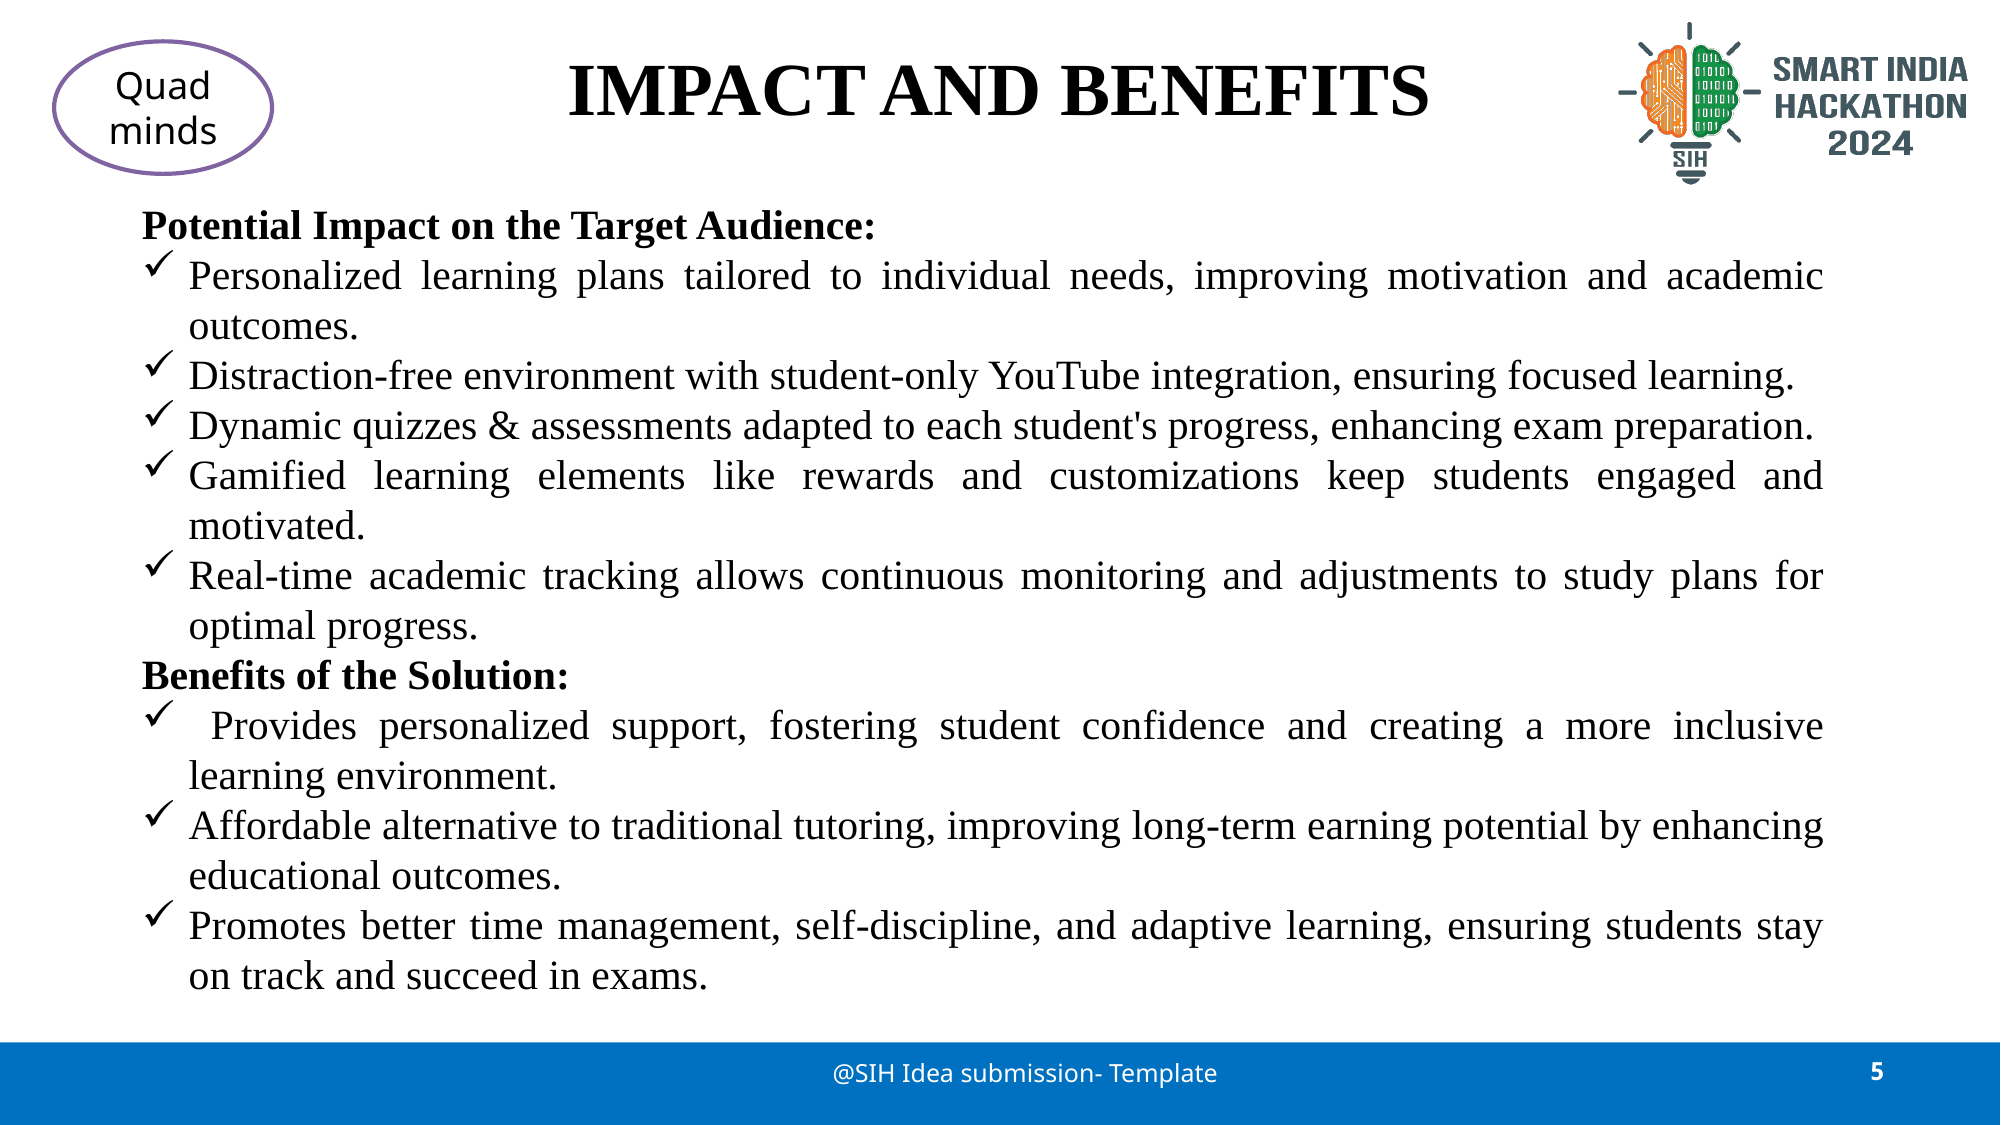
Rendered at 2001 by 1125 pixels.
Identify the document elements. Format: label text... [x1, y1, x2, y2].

picture [1607, 13, 1977, 202]
slide_number 5 [1433, 1042, 1900, 1103]
title IMPACT AND BENEFITS [99, 0, 1901, 180]
footer @SIH Idea submission- Template [762, 1042, 1289, 1103]
text_box Quadminds [52, 39, 275, 176]
text_box [0, 1042, 2000, 1125]
text_box Potential Impact on the Target Audience: Personalized learning plans tailored to individual needs, improving motivation and academic outcomes. Distraction-free environment with student-only YouTube integration, ensuring focused learning. Dynamic quizzes & assessments adapted to each student's progress, enhancing exam preparation. Gamified learning elements like rewards and customizations keep students engaged and motivated. Real-time academic tracking allows continuous monitoring and adjustments to study plans for optimal progress. Benefits of the Solution: Provides personalized support, fostering student confidence and creating a more inclusive learning environment. Affordable alternative to traditional tutoring, improving long-term earning potential by enhancing educational outcomes. Promotes better time management, self-discipline, and adaptive learning, ensuring students stay on track and succeed in exams. [127, 190, 1841, 1006]
